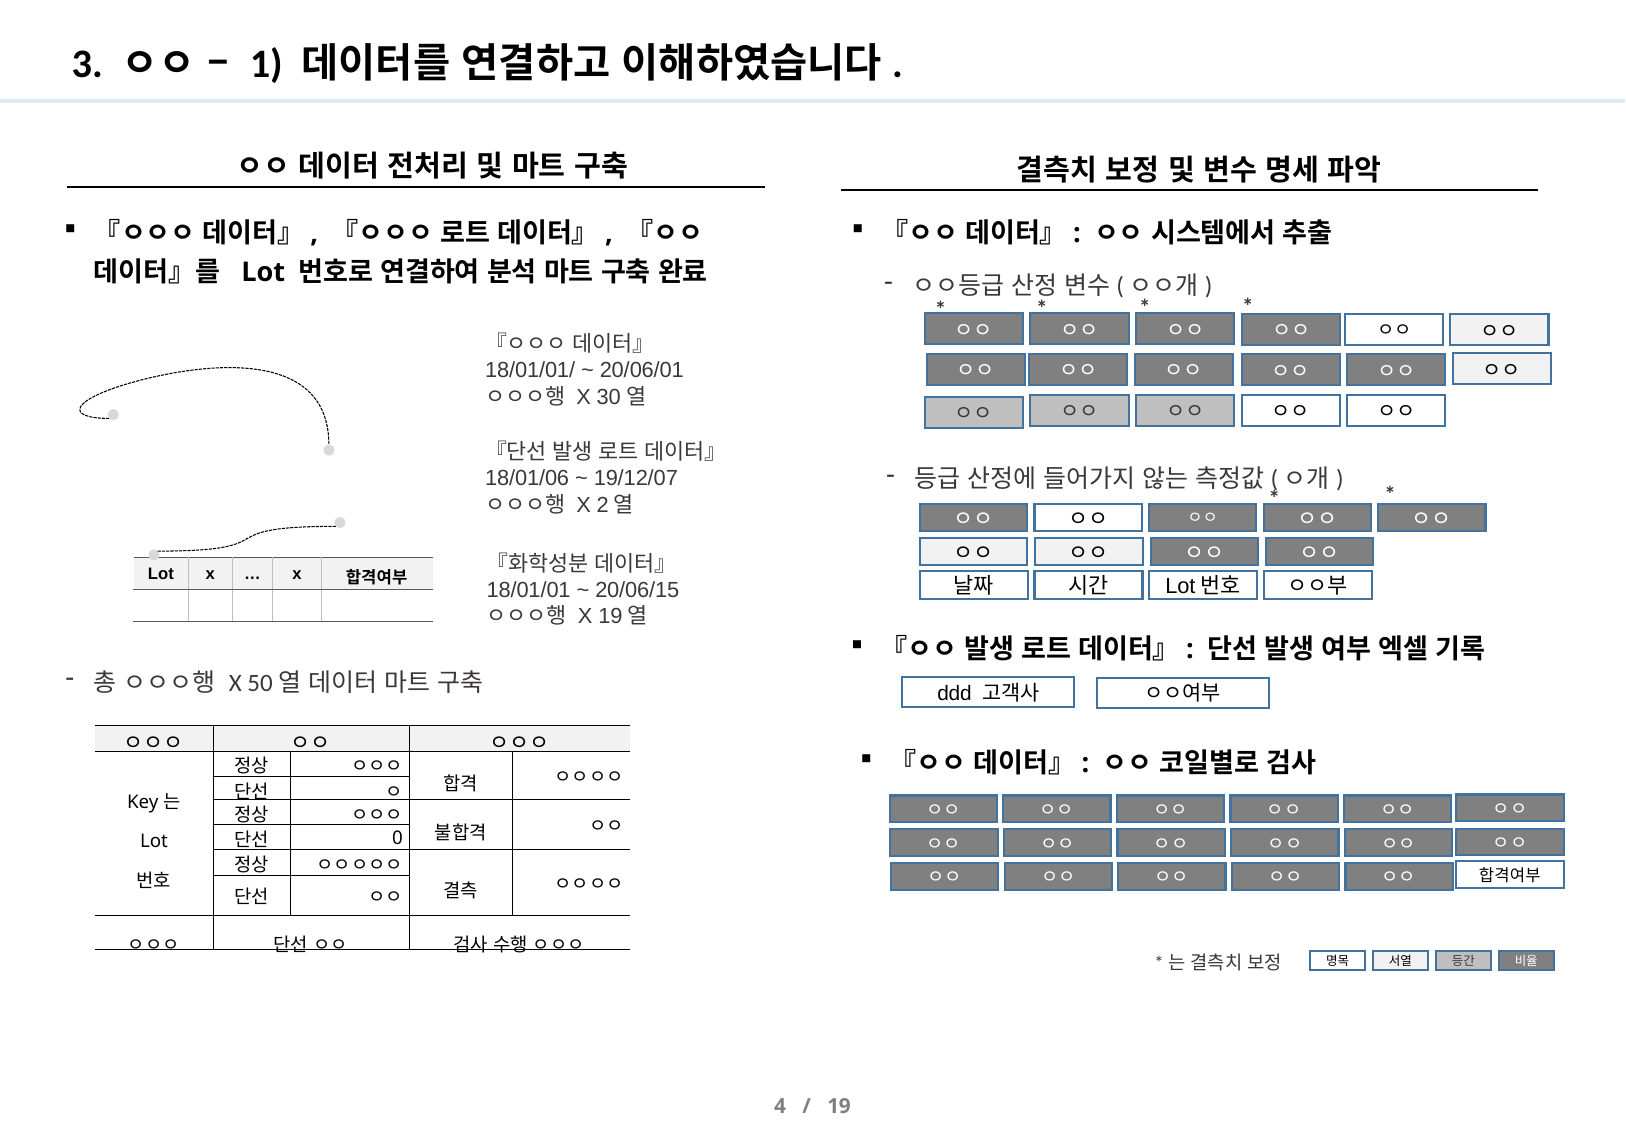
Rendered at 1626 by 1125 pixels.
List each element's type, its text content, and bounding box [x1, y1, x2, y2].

table_cell ㅇㅇㅇㅇ [513, 850, 630, 915]
text_box ㅇㅇ [1455, 828, 1565, 856]
table_cell 0 [291, 825, 409, 849]
text_box ㅇㅇ [1029, 394, 1130, 427]
text_box ㅇㅇ [1449, 313, 1550, 346]
table_cell ㅇㅇㅇ [291, 752, 409, 776]
table_cell ㅇㅇ [513, 800, 630, 849]
table_cell 단선 ㅇㅇ [214, 916, 409, 949]
text_box ㅇㅇ [1002, 794, 1112, 823]
text_box 『ㅇㅇ 데이터』: ㅇㅇ 코일별로 검사 [848, 733, 1588, 785]
text_box * [1253, 476, 1295, 503]
text_box ㅇㅇ [1230, 828, 1340, 857]
text_box 『ㅇㅇ 발생 로트 데이터』: 단선 발생 여부 엑셀 기록 [838, 619, 1578, 670]
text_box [234, 449, 260, 628]
table_cell 합격 [410, 752, 512, 799]
text_box ㅇㅇ [1343, 794, 1452, 823]
table_cell [133, 590, 188, 621]
text_box ㅇㅇ [889, 828, 999, 857]
text_box ㅇㅇ [1003, 828, 1112, 857]
text_box ㅇㅇ등급 산정 변수(ㅇㅇ개) [872, 249, 1612, 306]
text_box * [1124, 285, 1166, 328]
table_cell 정상 [214, 850, 290, 875]
text_box [333, 516, 347, 530]
table_cell [273, 590, 321, 621]
table_header ㅇㅇㅇ [410, 726, 630, 751]
text_box ㅇㅇ [1344, 313, 1444, 346]
table_cell Key는 Lot 번호 [95, 752, 213, 915]
text_box 『단선 발생 로트 데이터』 18/01/06 ~ 19/12/07 ㅇㅇㅇ행 X 2열 [470, 430, 744, 524]
table_cell 단선 [214, 876, 290, 915]
table_cell 단선 [214, 825, 290, 849]
text_box * [1021, 286, 1063, 329]
text_box ㅇㅇ [1455, 793, 1565, 822]
text_box ㅇㅇ [1344, 828, 1453, 857]
text_box ㅇㅇ [1346, 394, 1446, 427]
text_box ㅇㅇ [1004, 862, 1113, 891]
text_box [322, 443, 336, 457]
text_box [106, 408, 120, 422]
table_cell 정상 [214, 800, 290, 824]
table_header … [260, 558, 272, 589]
text_box 총 ㅇㅇㅇ행 X 50열 데이터 마트 구축 [50, 643, 778, 704]
text_box 『ㅇㅇㅇ 데이터』 18/01/01/ ~ 20/06/01 ㅇㅇㅇ행 X 30열 [470, 322, 744, 416]
table_cell ㅇㅇㅇ [291, 800, 409, 824]
text_box ㅇㅇ [1029, 312, 1130, 345]
text_box 합격여부 [1455, 860, 1565, 889]
table_cell 불합격 [410, 800, 512, 849]
text_box ㅇㅇ [1117, 862, 1227, 891]
table_cell 검사 수행 ㅇㅇㅇ [410, 916, 630, 949]
text_box ㅇㅇ [1452, 352, 1552, 385]
text_box ㅇㅇ [1241, 394, 1341, 427]
table_header Lot [134, 558, 188, 589]
text_box ㅇㅇ [1116, 794, 1225, 823]
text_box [919, 571, 1372, 600]
text_box ㅇㅇ [924, 312, 1024, 345]
text_box ㅇㅇ [1346, 353, 1446, 386]
text_box * [1227, 284, 1269, 327]
table_cell 단선 [214, 777, 290, 799]
text_box * [920, 287, 962, 330]
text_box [840, 136, 1539, 191]
text_box ㅇㅇ [1241, 353, 1341, 386]
table_header ㅇㅇㅇ [95, 726, 213, 751]
table_cell ㅇㅇㅇ [95, 916, 213, 949]
table_header x [189, 558, 232, 589]
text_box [926, 353, 1233, 385]
text_box ㅇㅇ [1229, 794, 1339, 823]
text_box ㅇㅇ 데이터 전처리 및 마트 구축 [107, 133, 744, 186]
table_cell [189, 590, 232, 621]
text_box ㅇㅇ [889, 794, 998, 823]
table_cell 결측 [410, 850, 512, 915]
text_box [1137, 943, 1554, 982]
text_box 『화학성분 데이터』 18/01/01 ~ 20/06/15 ㅇㅇㅇ행 X 19열 [471, 541, 746, 636]
table_cell ㅇ [291, 777, 409, 799]
text_box ㅇㅇ [1241, 313, 1341, 346]
text_box 『ㅇㅇ 데이터』: ㅇㅇ 시스템에서 추출 [839, 203, 1579, 254]
text_box ddd 고객사 [901, 676, 1075, 708]
text_box ㅇㅇ [1116, 828, 1226, 857]
text_box ㅇㅇ [1344, 862, 1454, 891]
table_cell [260, 590, 272, 621]
text_box ㅇㅇ [1135, 394, 1235, 427]
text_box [919, 503, 1486, 565]
text_box * [1369, 472, 1411, 503]
table_cell [322, 590, 433, 621]
table_cell 정상 [214, 752, 290, 776]
text_box 『ㅇㅇㅇ 데이터』, 『ㅇㅇㅇ 로트 데이터』, 『ㅇㅇ 데이터』를 Lot 번호로 연결하여 분석 마트 구축 완료 [52, 203, 768, 293]
table_cell ㅇㅇㅇㅇ [513, 752, 630, 799]
text_box ㅇㅇ [1135, 312, 1235, 345]
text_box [205, 321, 233, 542]
table_cell ㅇㅇㅇㅇㅇ [291, 850, 409, 875]
text_box ㅇㅇ [924, 396, 1024, 429]
table_header x [273, 558, 321, 589]
text_box 등급 산정에 들어가지 않는 측정값(ㅇ개) [874, 441, 1614, 499]
table_cell ㅇㅇ [291, 876, 409, 915]
table_header 합격여부 [322, 558, 433, 589]
table_header ㅇㅇ [214, 726, 409, 751]
text_box [147, 548, 161, 562]
text_box ㅇㅇ [1231, 862, 1340, 891]
title 3. ㅇㅇ – 1) 데이터를 연결하고 이해하였습니다. [56, 34, 1542, 94]
text_box ㅇㅇ [890, 862, 999, 891]
text_box ㅇㅇ여부 [1096, 677, 1270, 709]
